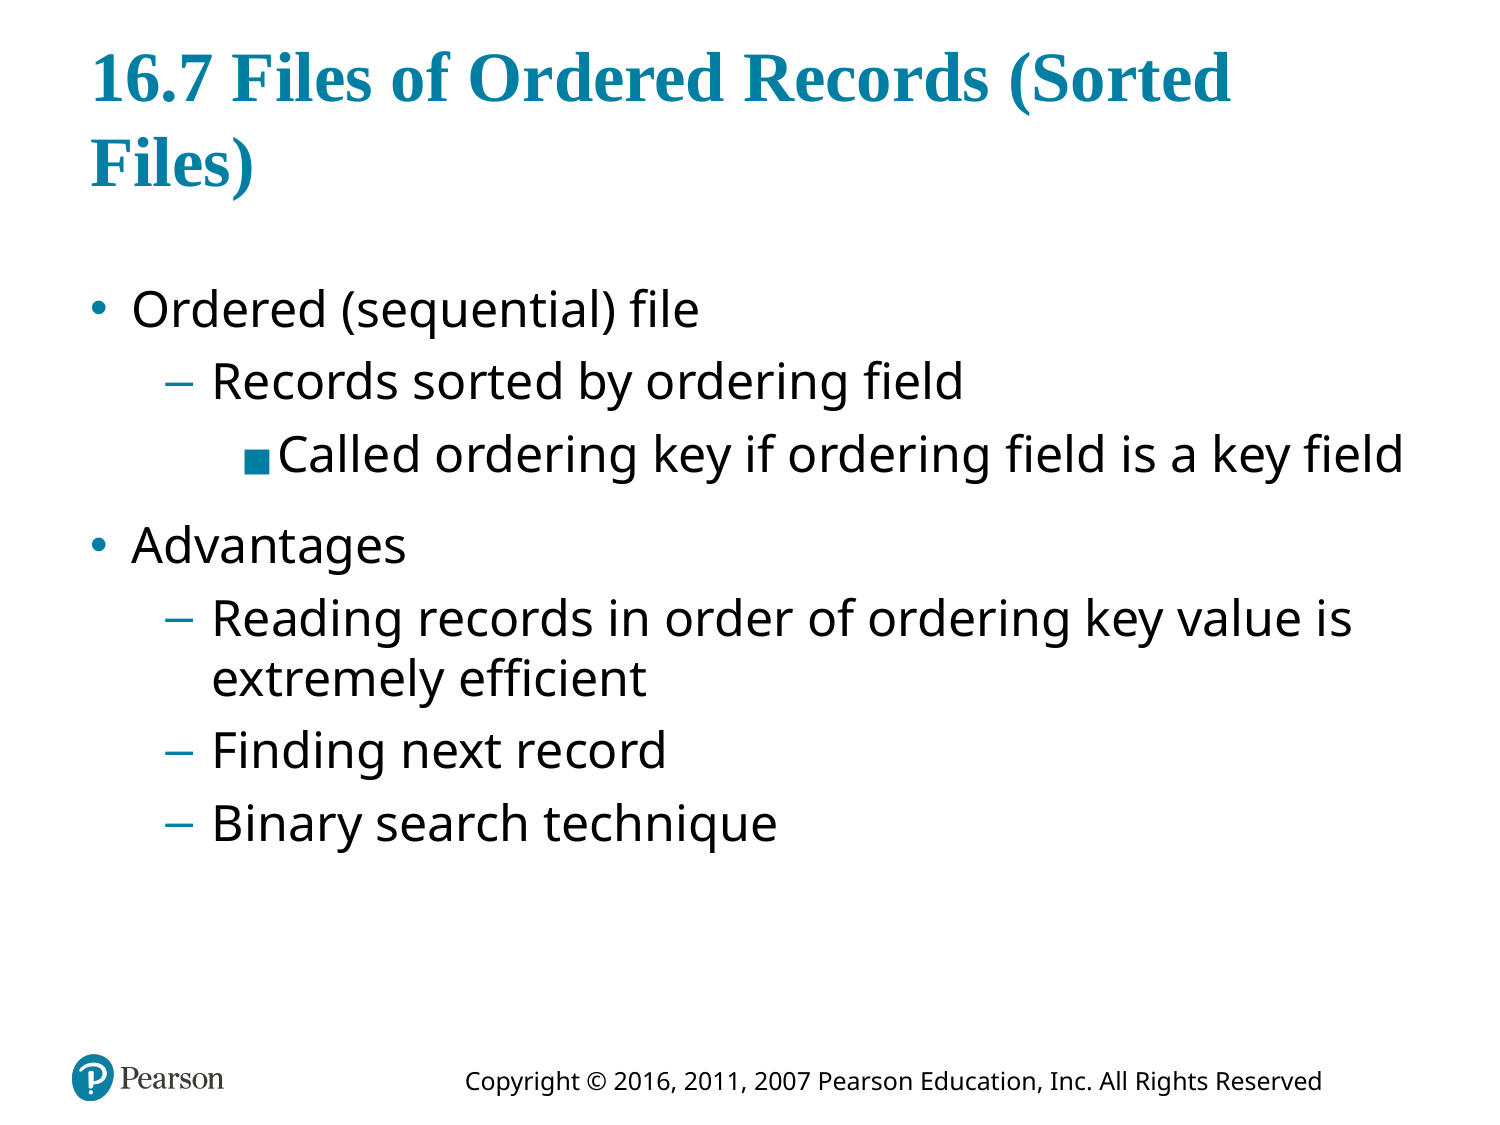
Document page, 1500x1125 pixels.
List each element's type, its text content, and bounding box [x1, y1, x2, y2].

picture [80, 1063, 106, 1088]
picture [72, 1087, 83, 1101]
picture [98, 1054, 224, 1101]
picture [72, 1054, 88, 1070]
title 16.7 Files of Ordered Records (Sorted Files) [75, 35, 1425, 216]
list Ordered (sequential) file Records sorted by ordering field Called ordering key if ordering field is a key field Advantages Reading records in order of ordering key value is extremely efficient Finding next record Binary search technique [75, 262, 1425, 1005]
